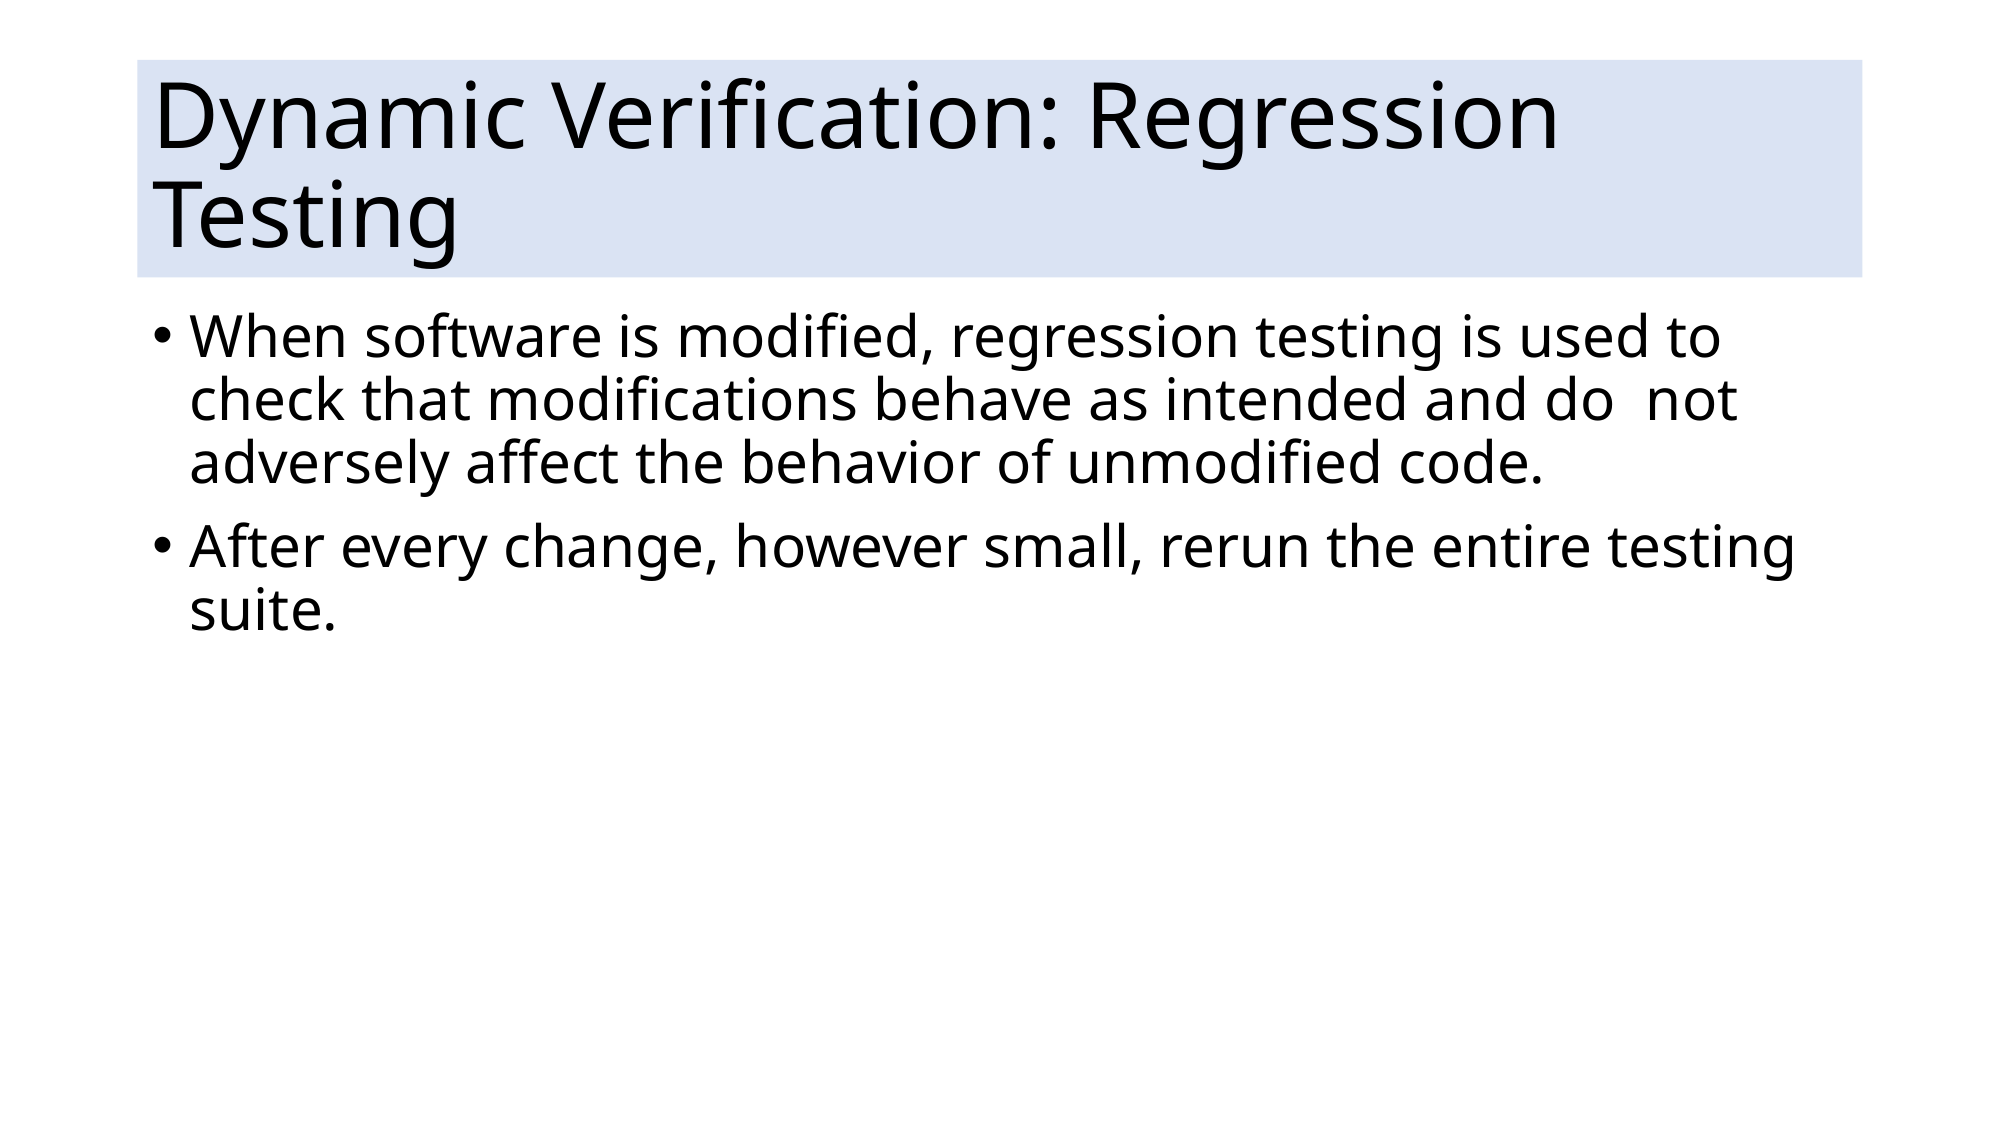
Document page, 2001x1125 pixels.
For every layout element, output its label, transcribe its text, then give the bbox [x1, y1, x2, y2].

title Dynamic Verification: Regression Testing [137, 59, 1863, 278]
list When software is modified, regression testing is used to check that modifications behave as intended and do not adversely affect the behavior of unmodified code. After every change, however small, rerun the entire testing suite. [137, 299, 1863, 1014]
